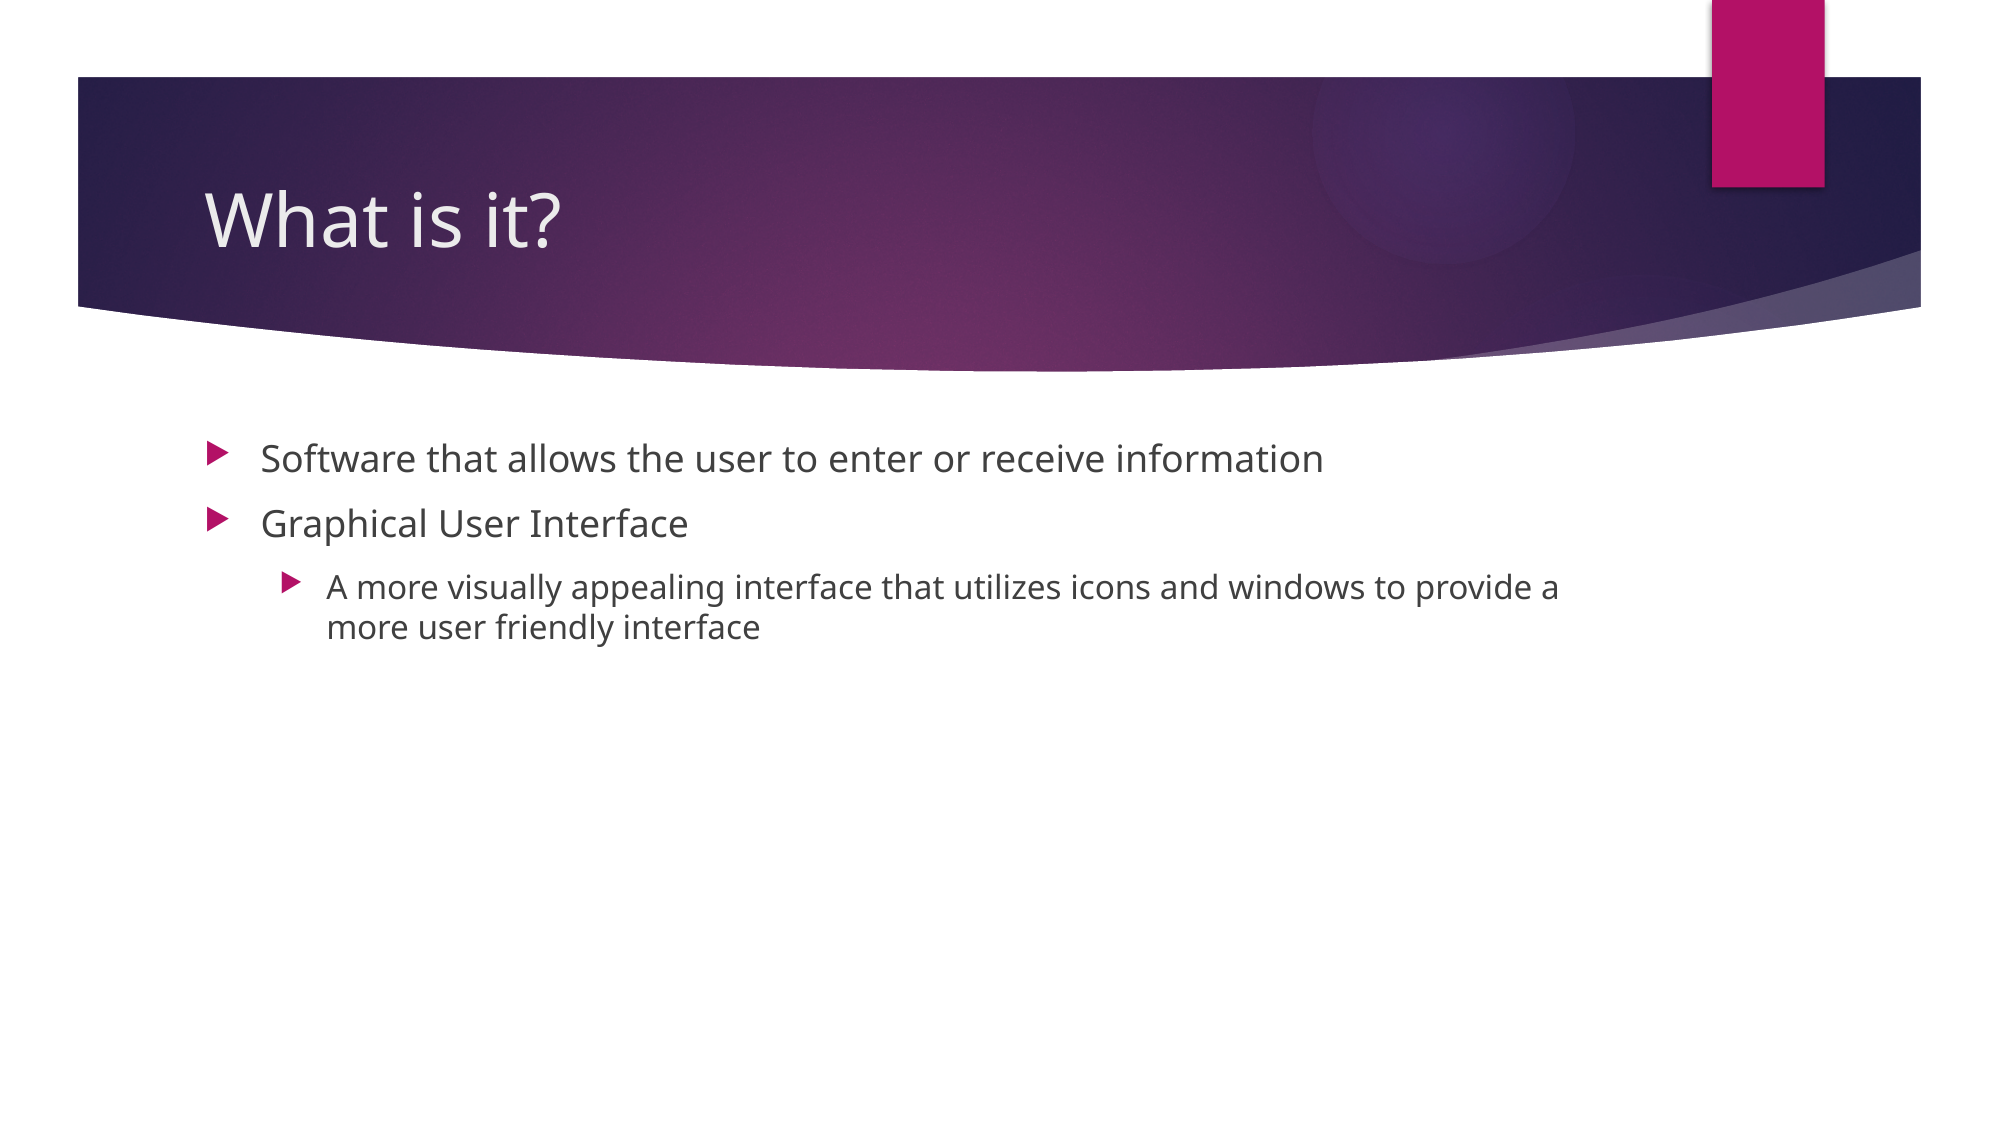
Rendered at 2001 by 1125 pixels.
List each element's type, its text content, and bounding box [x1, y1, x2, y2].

title What is it? [189, 159, 1627, 276]
list Software that allows the user to enter or receive information Graphical User Interface A more visually appealing interface that utilizes icons and windows to provide a more user friendly interface [189, 427, 1638, 988]
